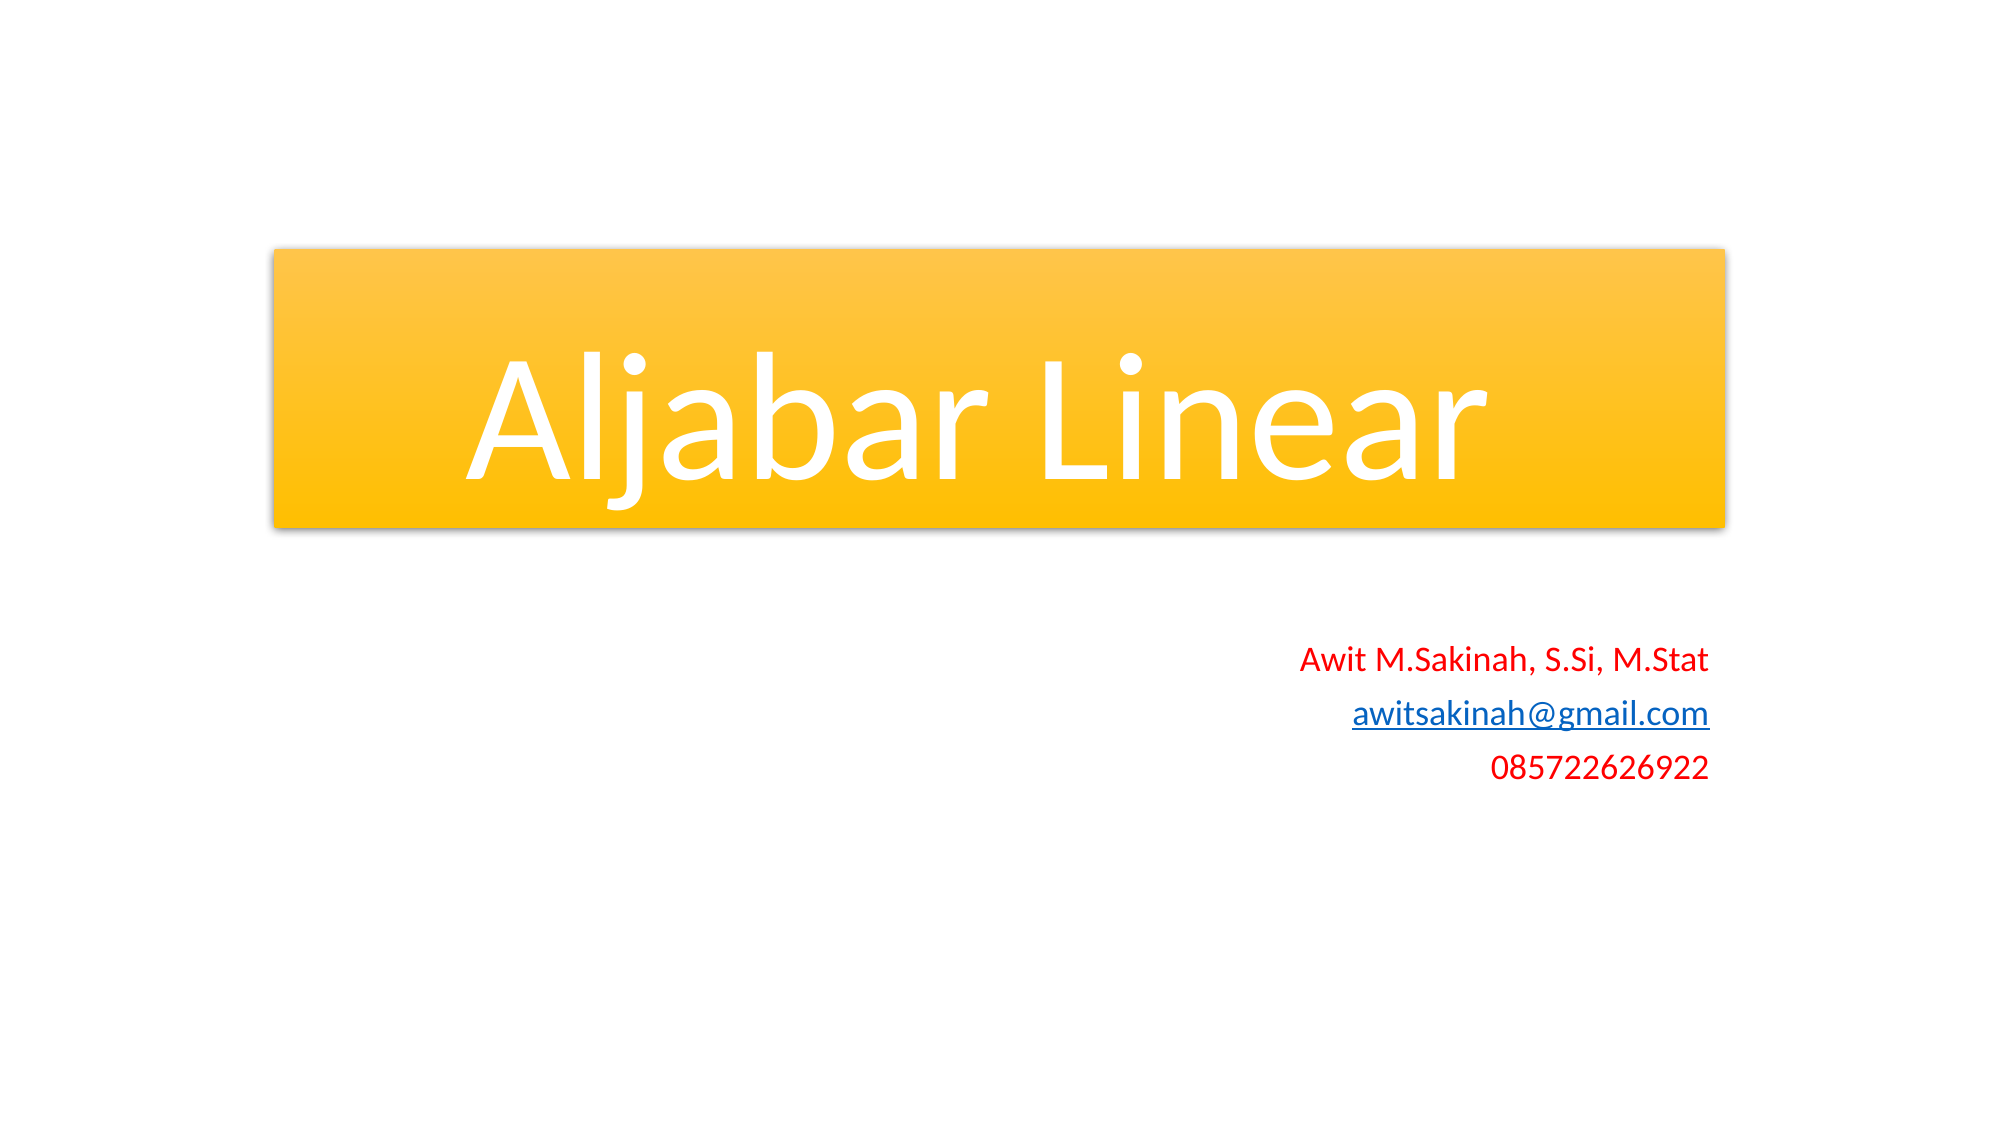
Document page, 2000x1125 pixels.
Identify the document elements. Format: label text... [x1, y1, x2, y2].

subtitle Awit M.Sakinah, S.Si, M.Stat awitsakinah@gmail.com 085722626922 [549, 633, 1725, 796]
title Aljabar Linear [274, 249, 1725, 528]
